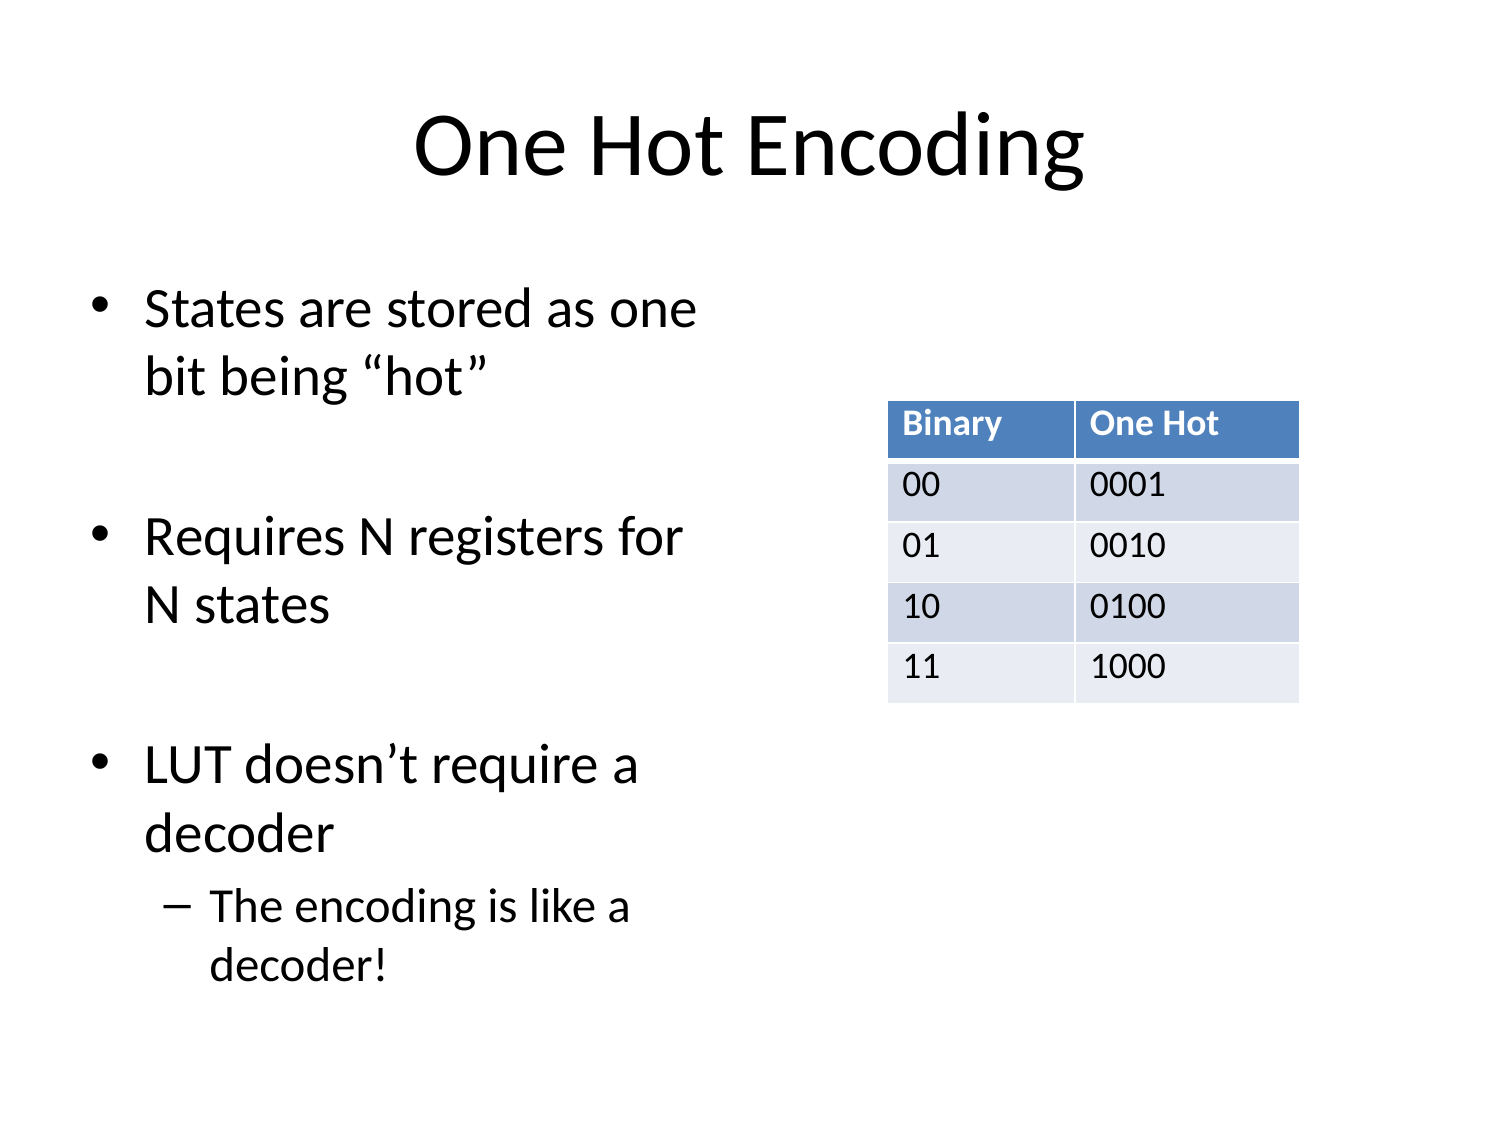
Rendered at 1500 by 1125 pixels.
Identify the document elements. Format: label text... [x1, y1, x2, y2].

table_cell 11 [888, 644, 1074, 703]
table_cell 0010 [1076, 523, 1299, 582]
table_header Binary [888, 401, 1074, 458]
table_header One Hot [1076, 401, 1299, 458]
list States are stored as one bit being “hot” Requires N registers for N states LUT doesn’t require a decoder The encoding is like a decoder! [75, 262, 738, 1005]
table_cell 00 [888, 464, 1074, 521]
table_cell 01 [888, 523, 1074, 582]
table_cell 10 [888, 583, 1074, 642]
table_cell 0001 [1076, 464, 1299, 521]
title One Hot Encoding [75, 45, 1425, 233]
table_cell 1000 [1076, 644, 1299, 703]
table_cell 0100 [1076, 583, 1299, 642]
